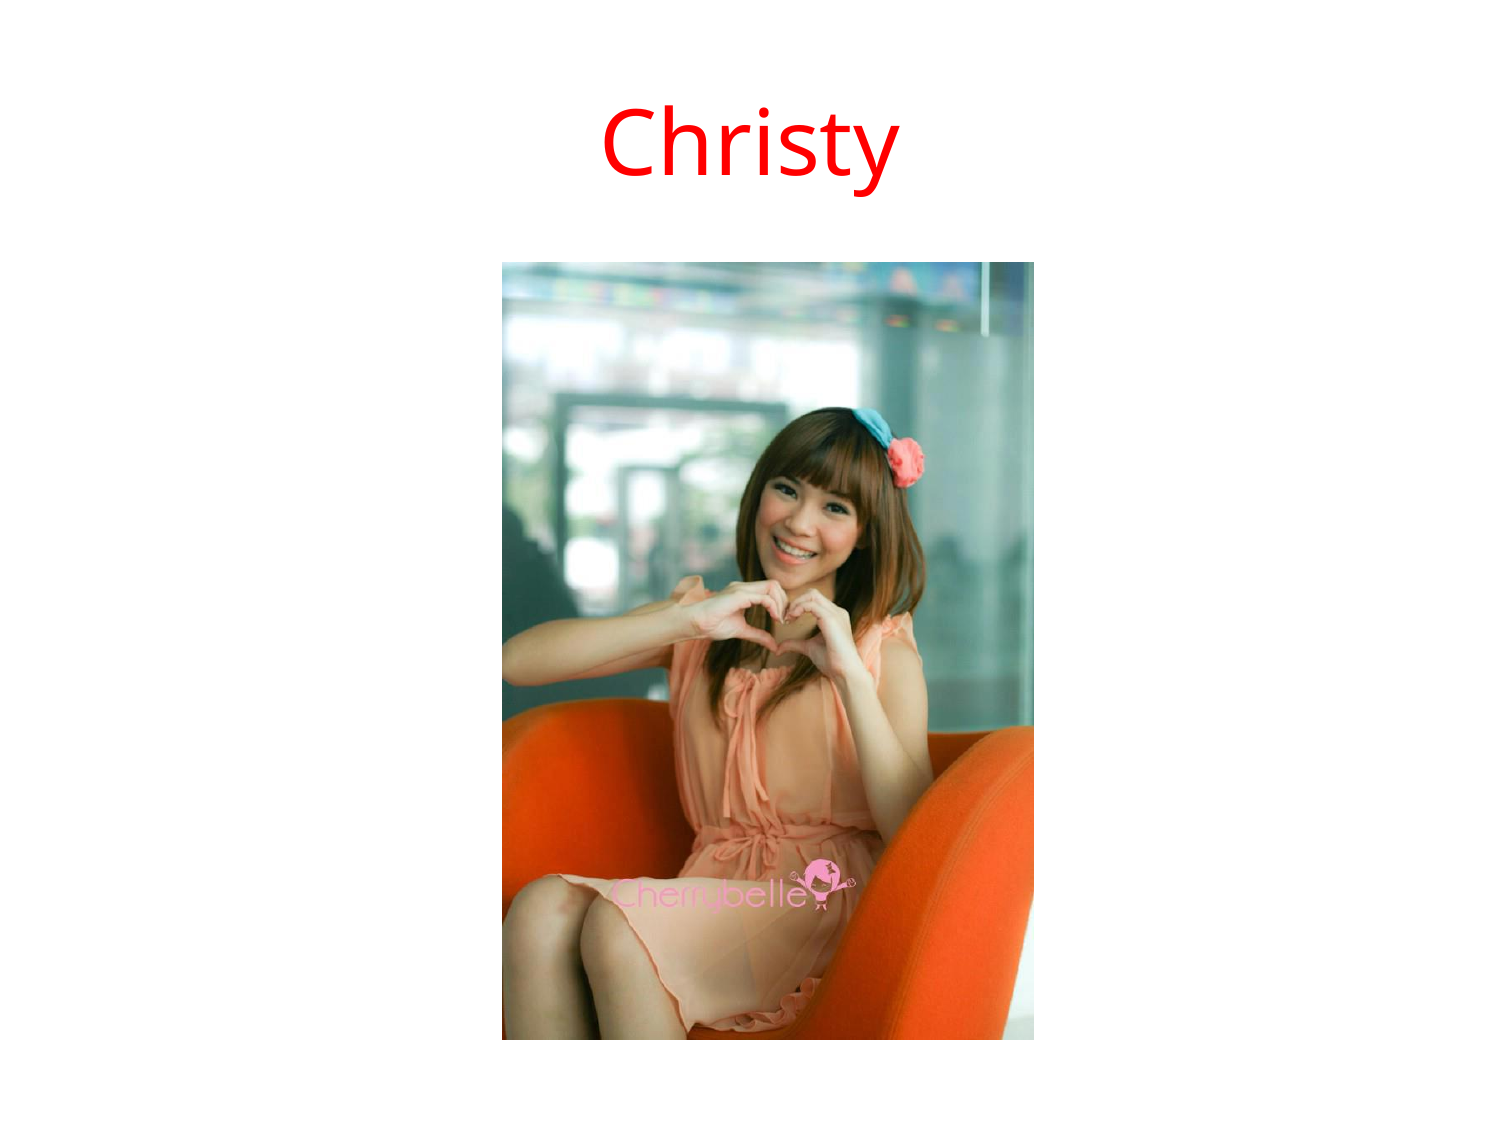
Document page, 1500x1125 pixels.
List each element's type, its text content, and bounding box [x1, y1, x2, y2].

title Christy [75, 45, 1425, 233]
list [502, 262, 1034, 1040]
